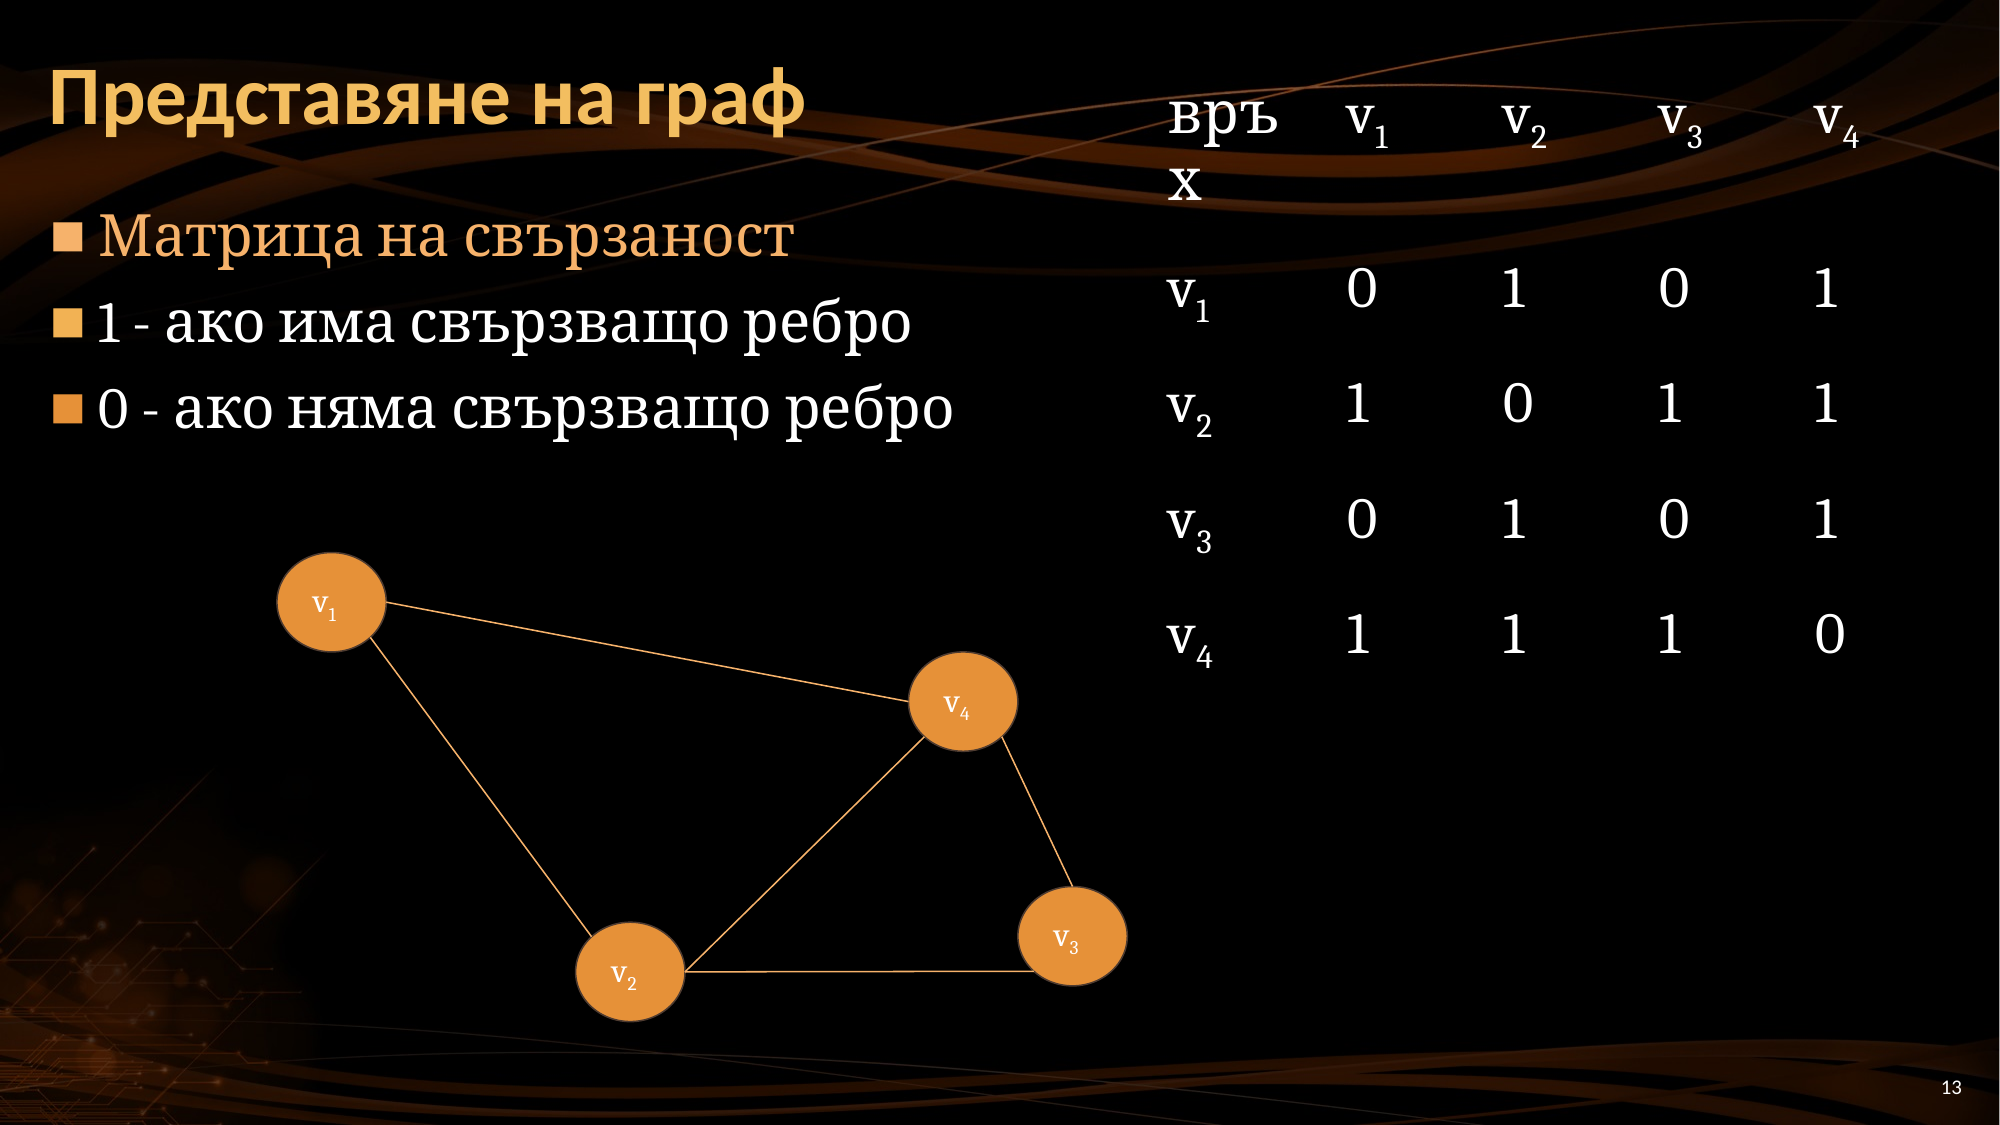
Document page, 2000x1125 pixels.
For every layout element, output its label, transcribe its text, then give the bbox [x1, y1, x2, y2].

slide_number 13 [1897, 1070, 1968, 1103]
list Матрица на свързаност 1 - ако има свързващо ребро 0 - ако няма свързващо ребро [31, 189, 1968, 1103]
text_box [685, 736, 925, 972]
table_cell 1 [1484, 466, 1640, 581]
table_header v3 [1640, 61, 1795, 235]
table_cell 0 [1795, 581, 1951, 697]
text_box v1 [276, 552, 387, 652]
table_header v2 [1484, 61, 1640, 235]
table_cell 1 [1484, 235, 1640, 351]
table_cell 0 [1484, 351, 1640, 466]
table_cell 1 [1328, 581, 1484, 697]
table_cell v2 [1149, 351, 1328, 466]
text_box v3 [1017, 886, 1128, 986]
table_cell v4 [1149, 581, 1328, 697]
table_cell 1 [1640, 351, 1795, 466]
table_header връх [1149, 61, 1328, 235]
text_box v4 [908, 651, 1018, 752]
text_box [386, 602, 909, 702]
table_cell 0 [1328, 466, 1484, 581]
table_cell 1 [1795, 351, 1951, 466]
table_cell 0 [1640, 235, 1795, 351]
title Представяне на граф [30, 6, 1968, 189]
table_cell v1 [1149, 235, 1328, 351]
table_cell v3 [1149, 466, 1328, 581]
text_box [1001, 736, 1073, 887]
table_header v1 [1328, 61, 1484, 235]
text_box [370, 637, 592, 937]
table_cell 1 [1640, 581, 1795, 697]
text_box v2 [575, 922, 685, 1022]
table_cell 0 [1328, 235, 1484, 351]
picture [0, 0, 2000, 1125]
table_cell 1 [1795, 235, 1951, 351]
table_header v4 [1795, 61, 1951, 235]
table_cell 1 [1328, 351, 1484, 466]
table_cell 1 [1484, 581, 1640, 697]
table_cell 1 [1795, 466, 1951, 581]
table_cell 0 [1640, 466, 1795, 581]
